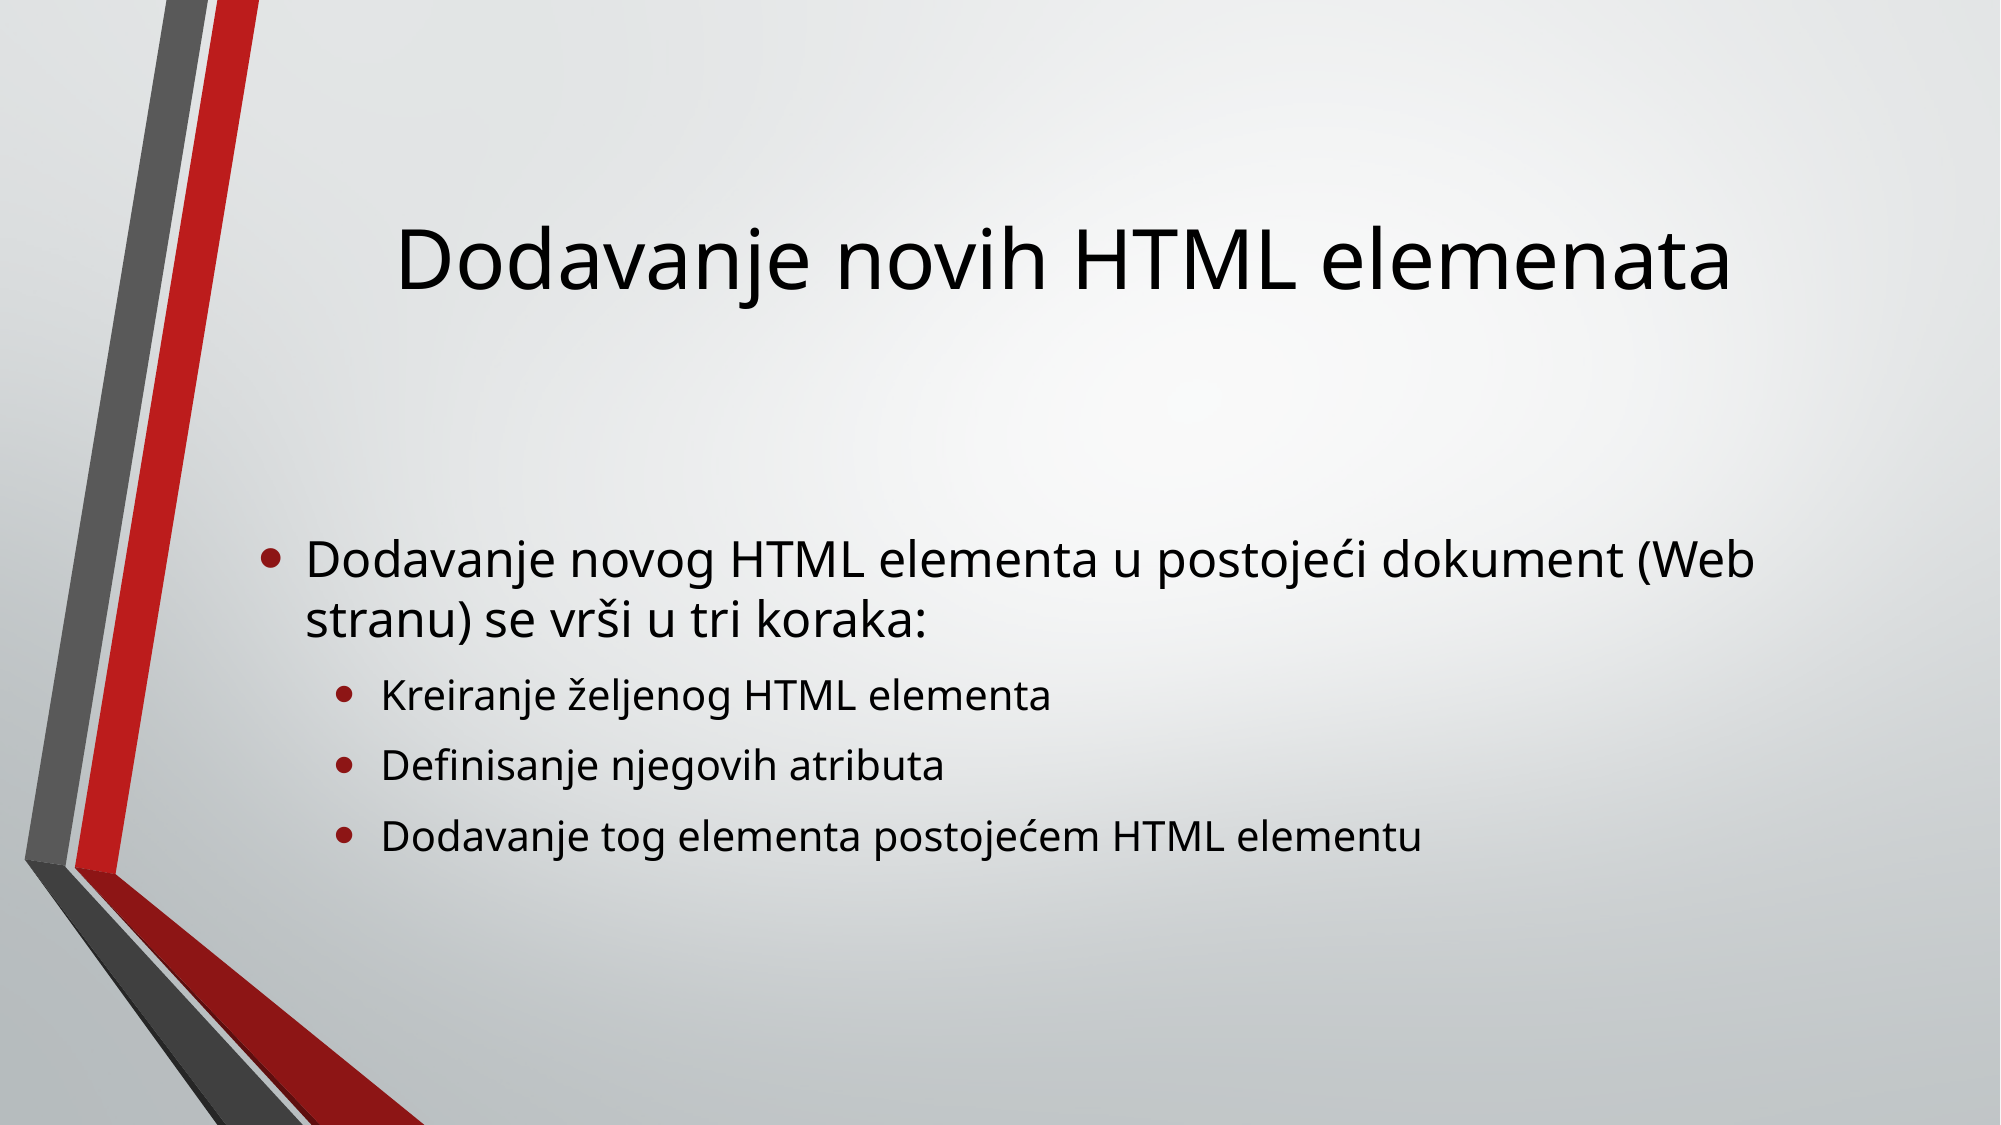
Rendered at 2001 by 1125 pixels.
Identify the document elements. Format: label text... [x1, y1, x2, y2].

title Dodavanje novih HTML elemenata [243, 112, 1887, 400]
list Dodavanje novog HTML elementa u postojeći dokument (Web stranu) se vrši u tri koraka: Kreiranje željenog HTML elementa Definisanje njegovih atributa Dodavanje tog elementa postojećem HTML elementu [243, 437, 1887, 950]
